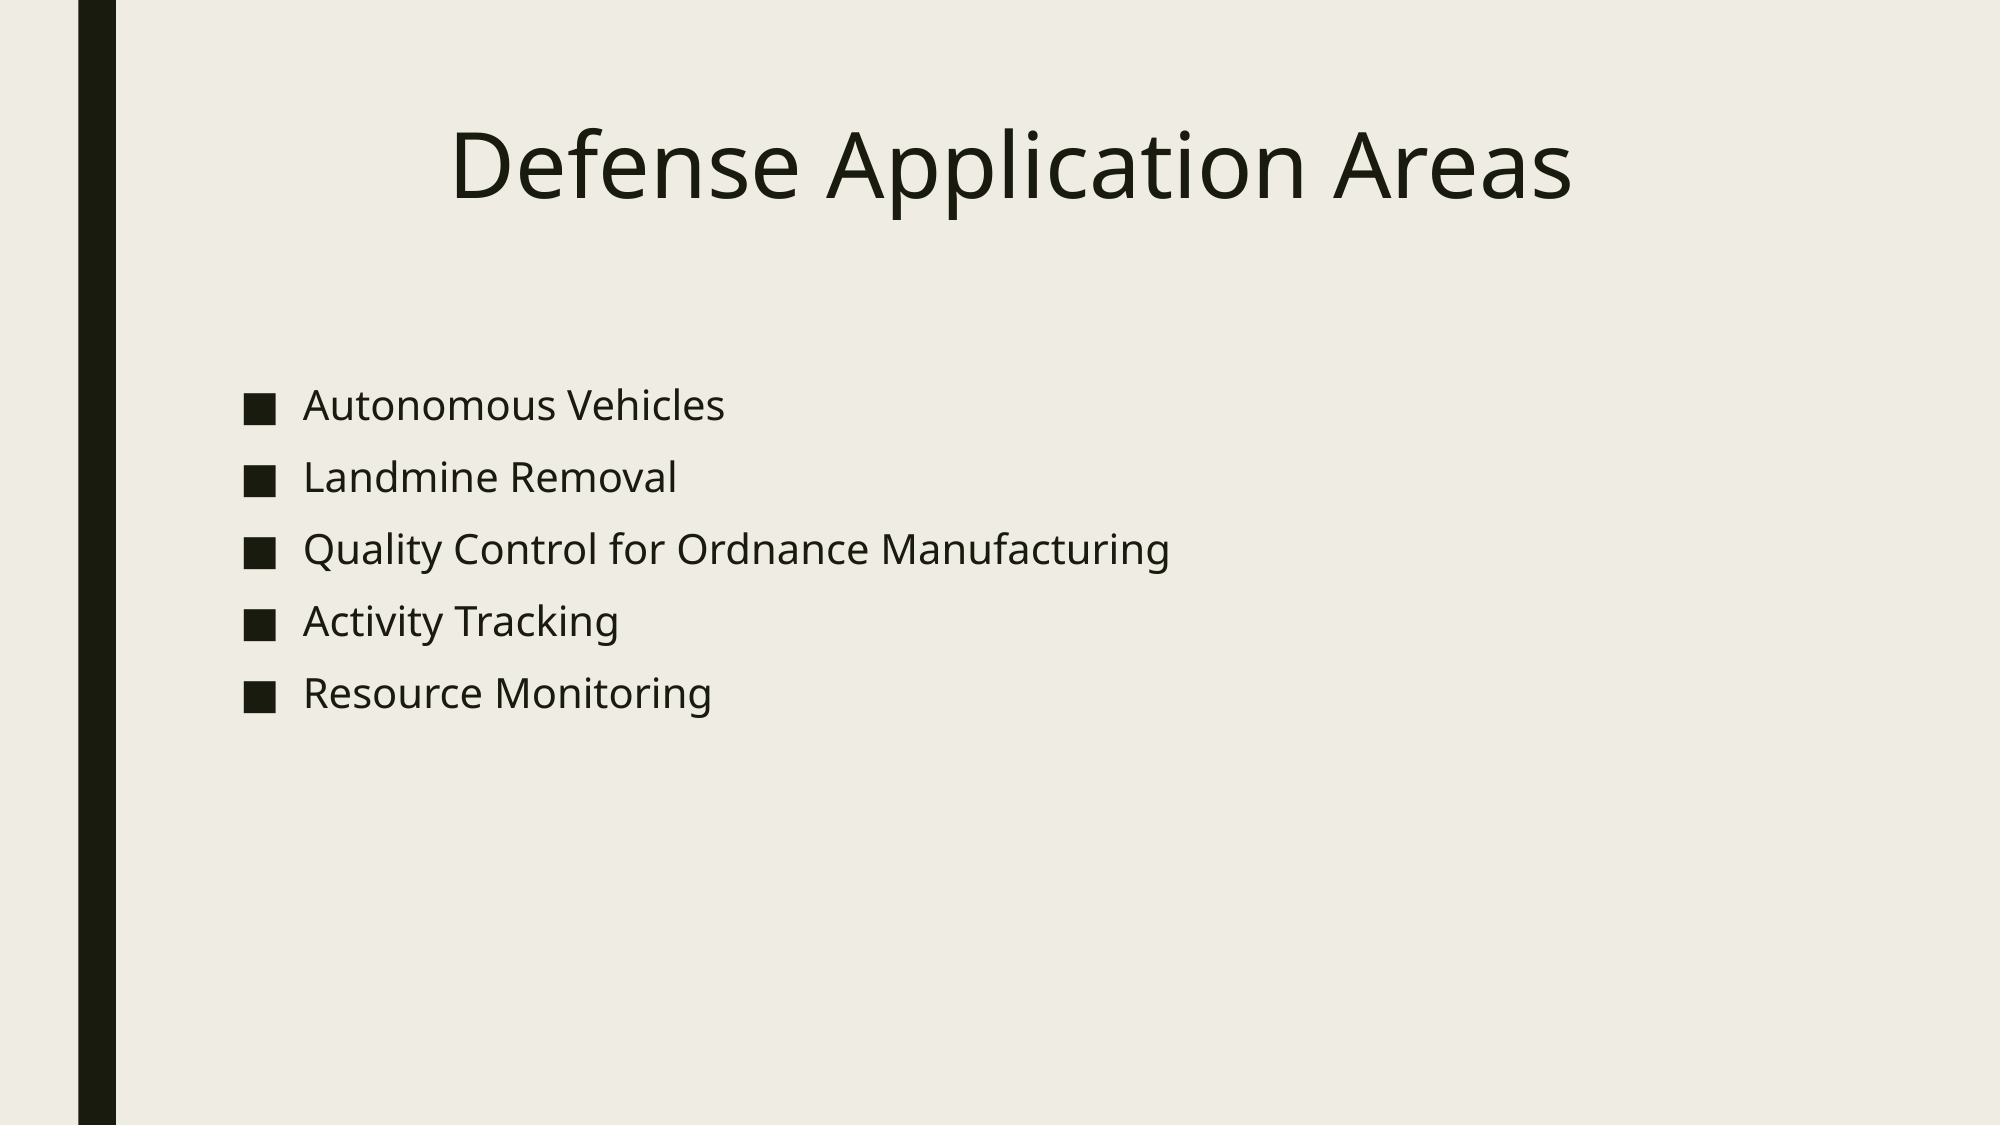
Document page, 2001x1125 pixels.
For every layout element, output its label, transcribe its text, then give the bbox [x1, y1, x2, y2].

title Defense Application Areas [225, 112, 1800, 357]
list Autonomous Vehicles Landmine Removal Quality Control for Ordnance Manufacturing Activity Tracking Resource Monitoring [225, 375, 1800, 963]
